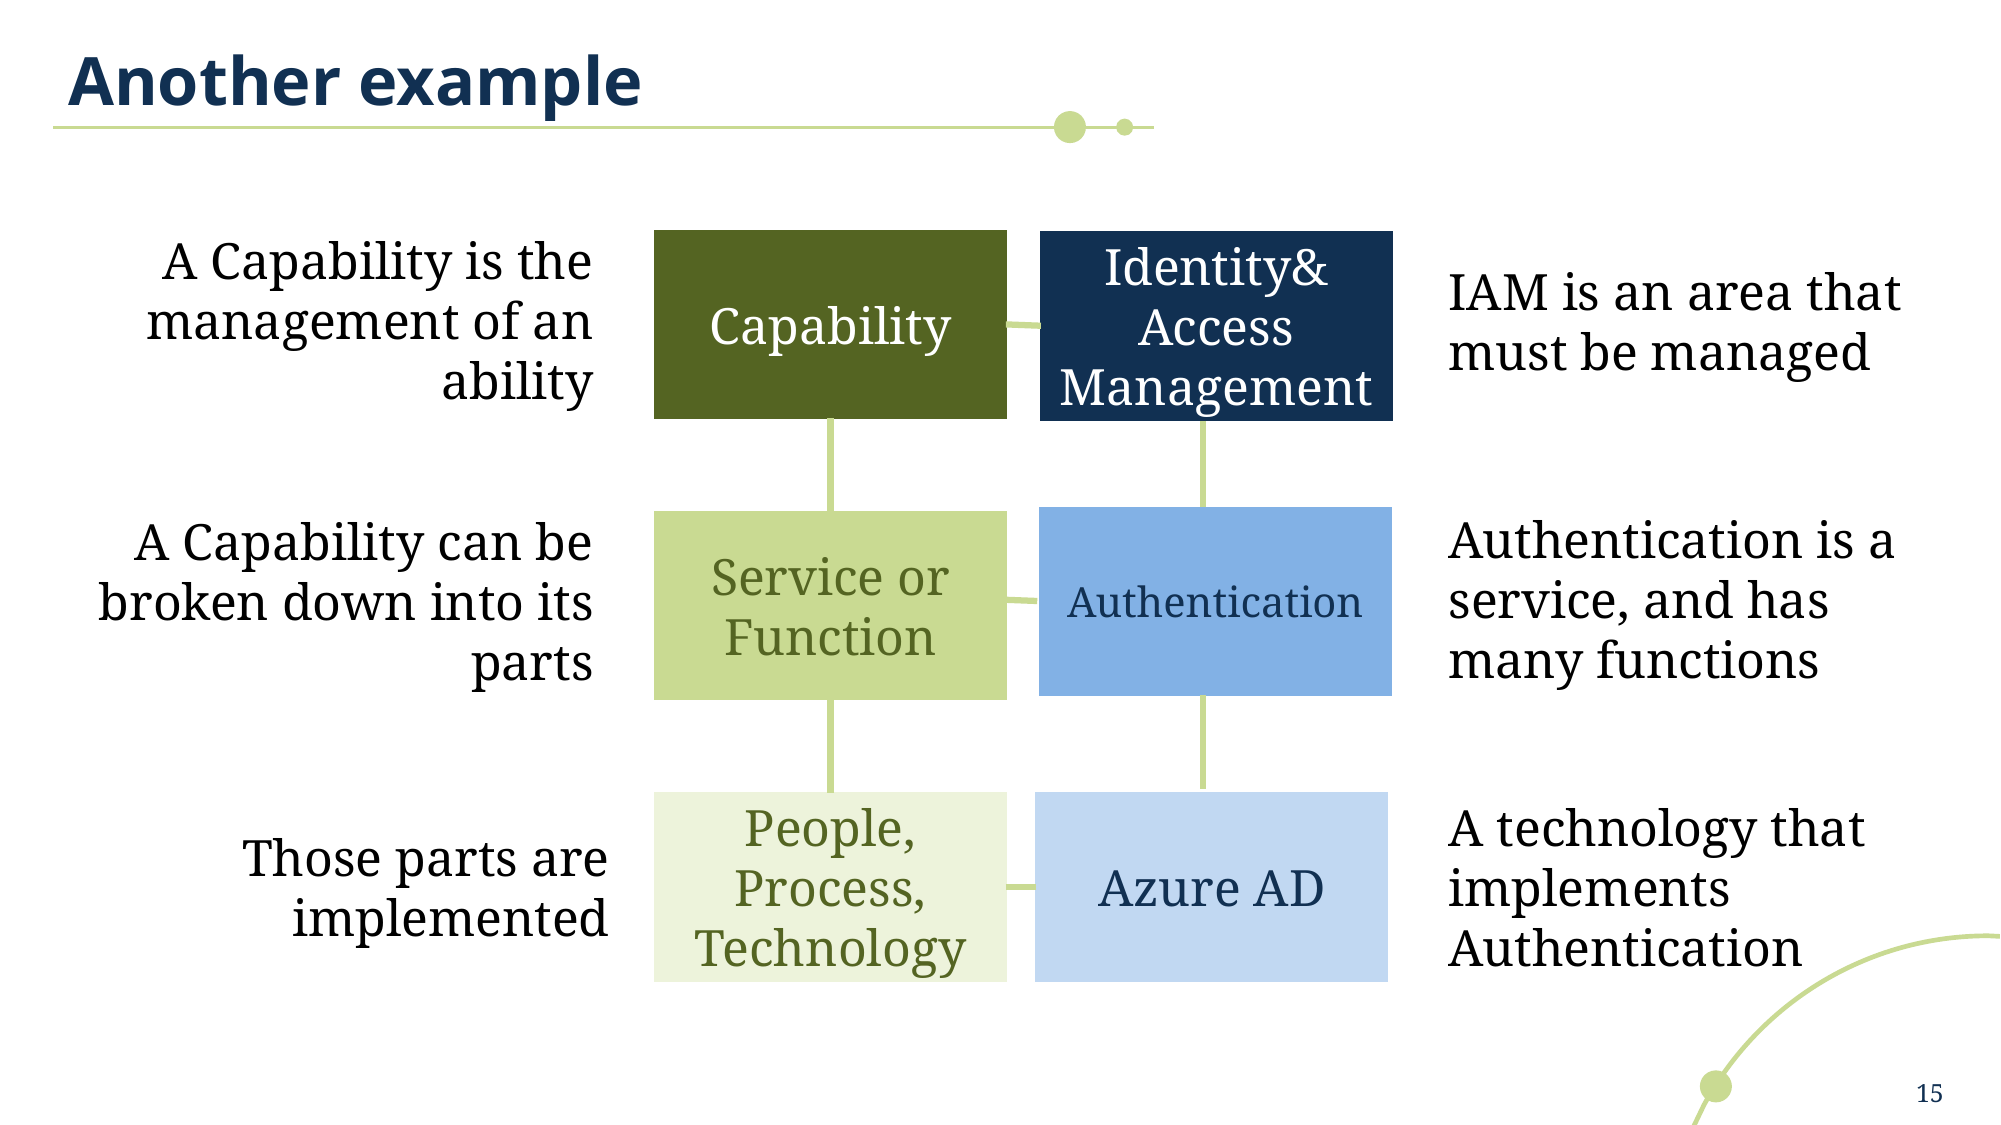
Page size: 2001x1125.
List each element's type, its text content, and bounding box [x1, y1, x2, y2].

text_box Azure AD [1035, 792, 1388, 982]
text_box [1116, 128, 1133, 136]
text_box [1699, 1070, 1732, 1103]
text_box Another example [53, 31, 1425, 126]
text_box Those parts are implemented [92, 818, 625, 954]
text_box A Capability can be broken down into its parts [76, 502, 609, 698]
text_box Service or Function [654, 511, 1007, 700]
text_box [1054, 128, 1086, 144]
text_box [1116, 118, 1134, 127]
text_box Authentication is a service, and has many functions [1433, 501, 1951, 696]
text_box People, Process, Technology [654, 792, 1007, 982]
slide_number 15 [1901, 1064, 1976, 1125]
text_box A technology that implements Authentication [1433, 788, 1951, 984]
text_box Identity& Access Management [1040, 231, 1393, 421]
text_box Capability [654, 230, 1007, 419]
text_box Authentication [1039, 507, 1392, 696]
text_box IAM is an area that must be managed [1433, 252, 1951, 388]
text_box [1693, 934, 2000, 1125]
text_box A Capability is the management of an ability [91, 222, 609, 418]
text_box [1053, 111, 1086, 127]
